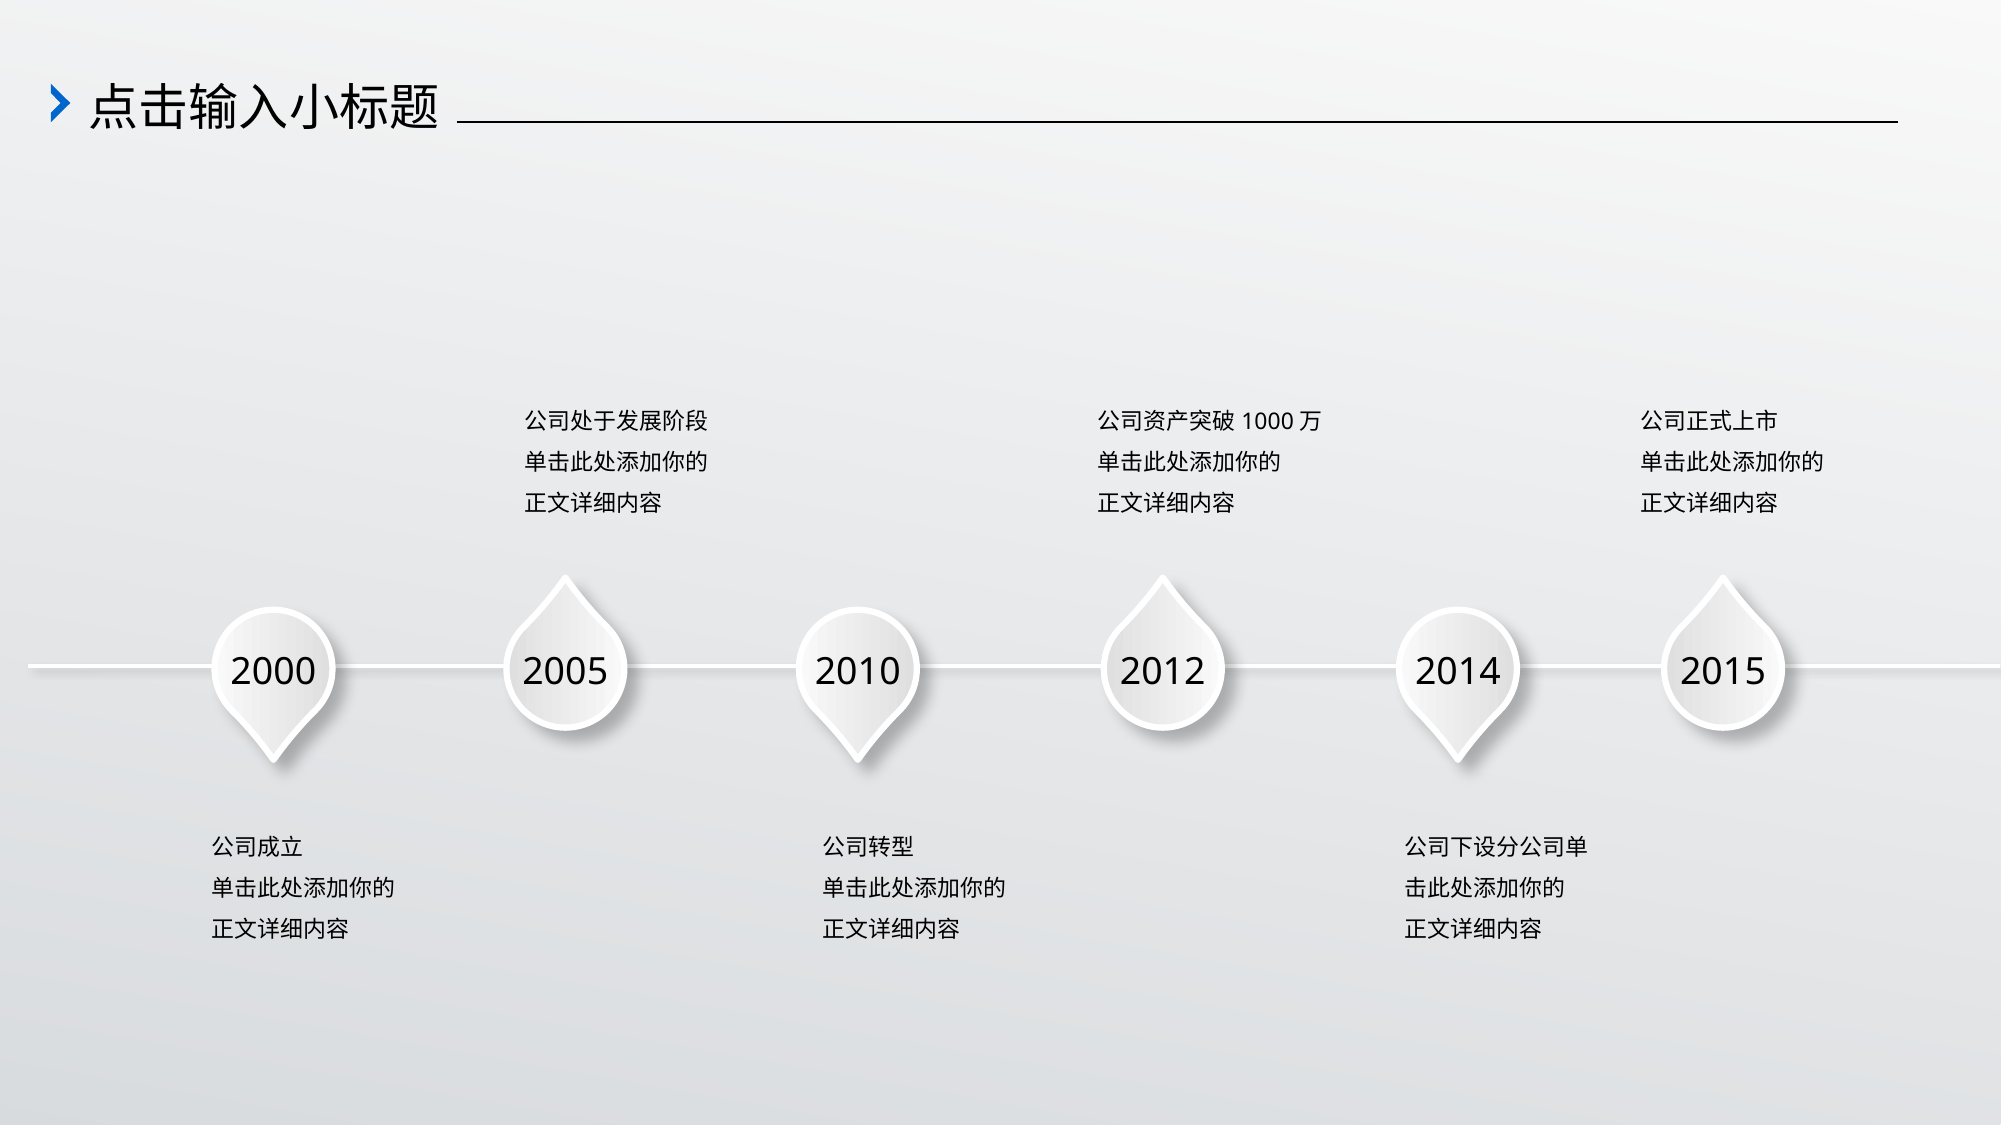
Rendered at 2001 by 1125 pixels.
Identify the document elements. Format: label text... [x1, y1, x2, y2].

text_box 公司成立 单击此处添加你的 正文详细内容 [197, 811, 434, 950]
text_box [1094, 609, 1231, 728]
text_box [789, 609, 927, 728]
text_box 公司资产突破1000万单击此处添加你的 正文详细内容 [1082, 385, 1343, 524]
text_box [205, 609, 342, 728]
text_box 公司正式上市 单击此处添加你的 正文详细内容 [1625, 385, 1862, 524]
text_box 公司下设分公司单击此处添加你的 正文详细内容 [1389, 811, 1627, 950]
text_box 公司转型 单击此处添加你的 正文详细内容 [807, 811, 1044, 950]
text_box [1654, 609, 1792, 728]
text_box 公司处于发展阶段单击此处添加你的 正文详细内容 [509, 385, 746, 524]
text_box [50, 67, 1899, 145]
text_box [1389, 609, 1527, 728]
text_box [497, 609, 634, 728]
